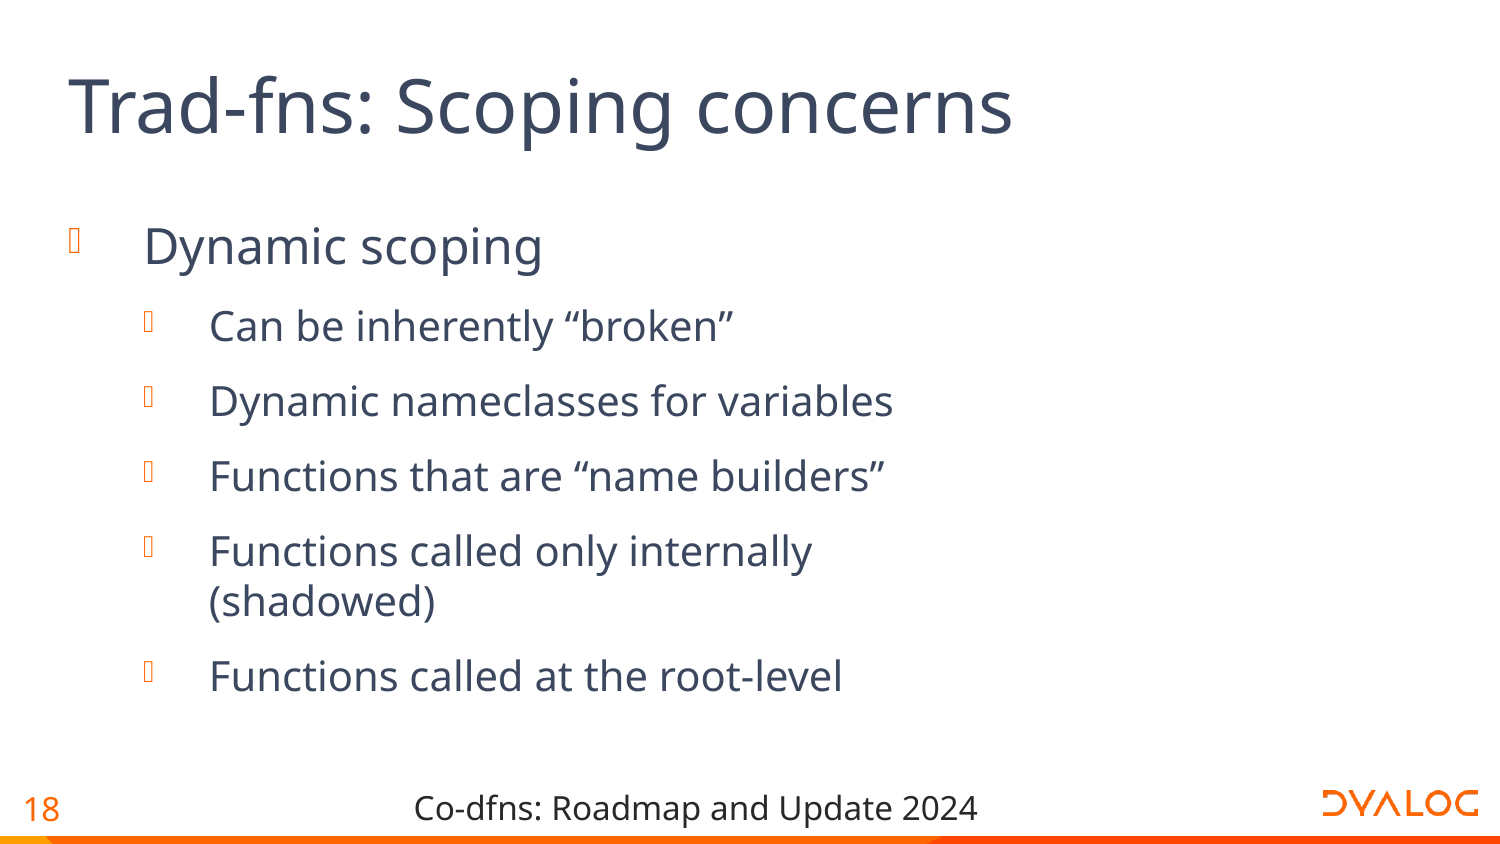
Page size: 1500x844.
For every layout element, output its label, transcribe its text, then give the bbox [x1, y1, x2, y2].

title Trad-fns: Scoping concerns [53, 43, 1121, 157]
picture [1323, 790, 1478, 816]
list Dynamic scoping Can be inherently “broken” Dynamic nameclasses for variables Functions that are “name builders” Functions called only internally (shadowed) Functions called at the root-level [53, 207, 1053, 740]
picture [0, 836, 1500, 844]
